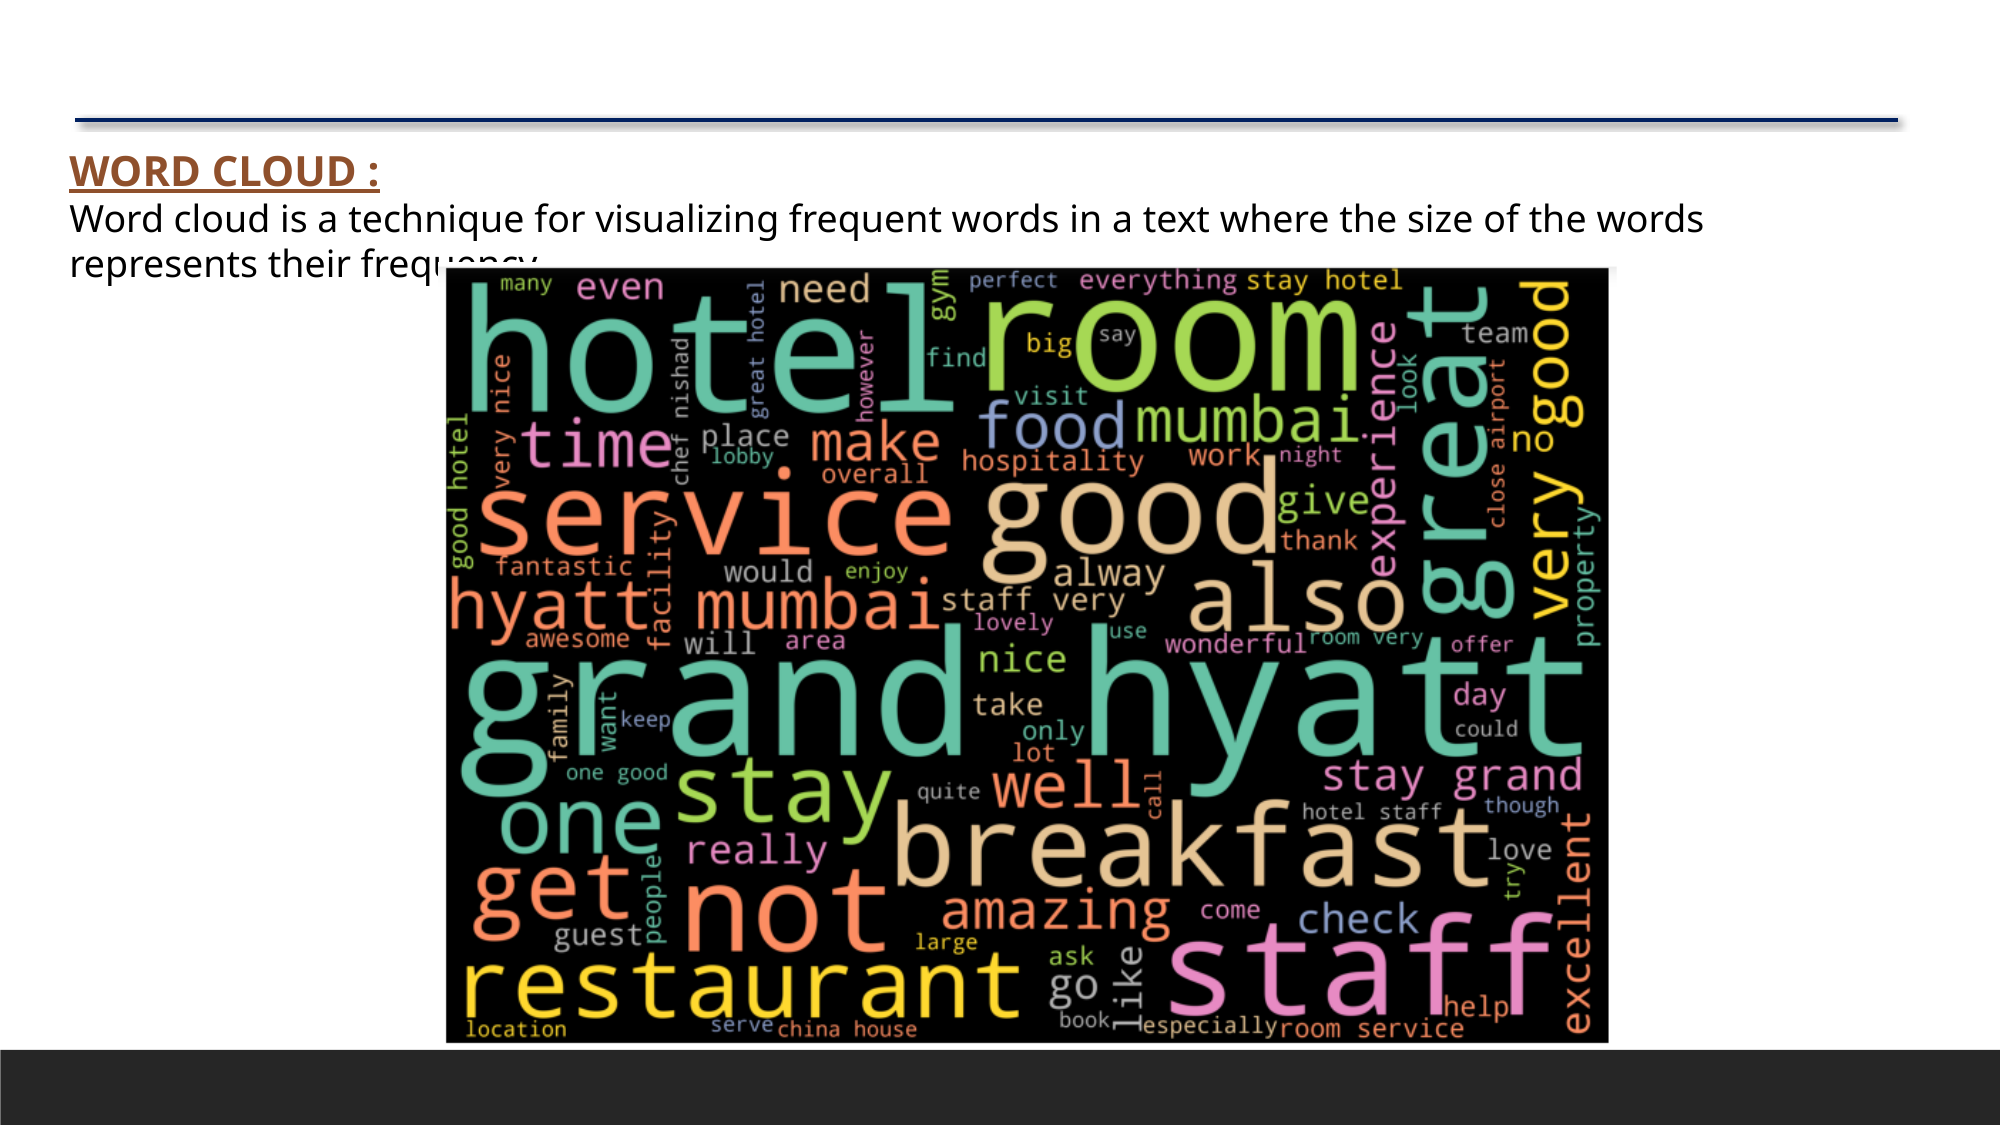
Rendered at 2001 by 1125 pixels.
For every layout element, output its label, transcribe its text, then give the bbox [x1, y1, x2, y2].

text_box WORD CLOUD : Word cloud is a technique for visualizing frequent words in a text where the size of the words represents their frequency. [54, 137, 1899, 382]
picture [437, 261, 1618, 1045]
